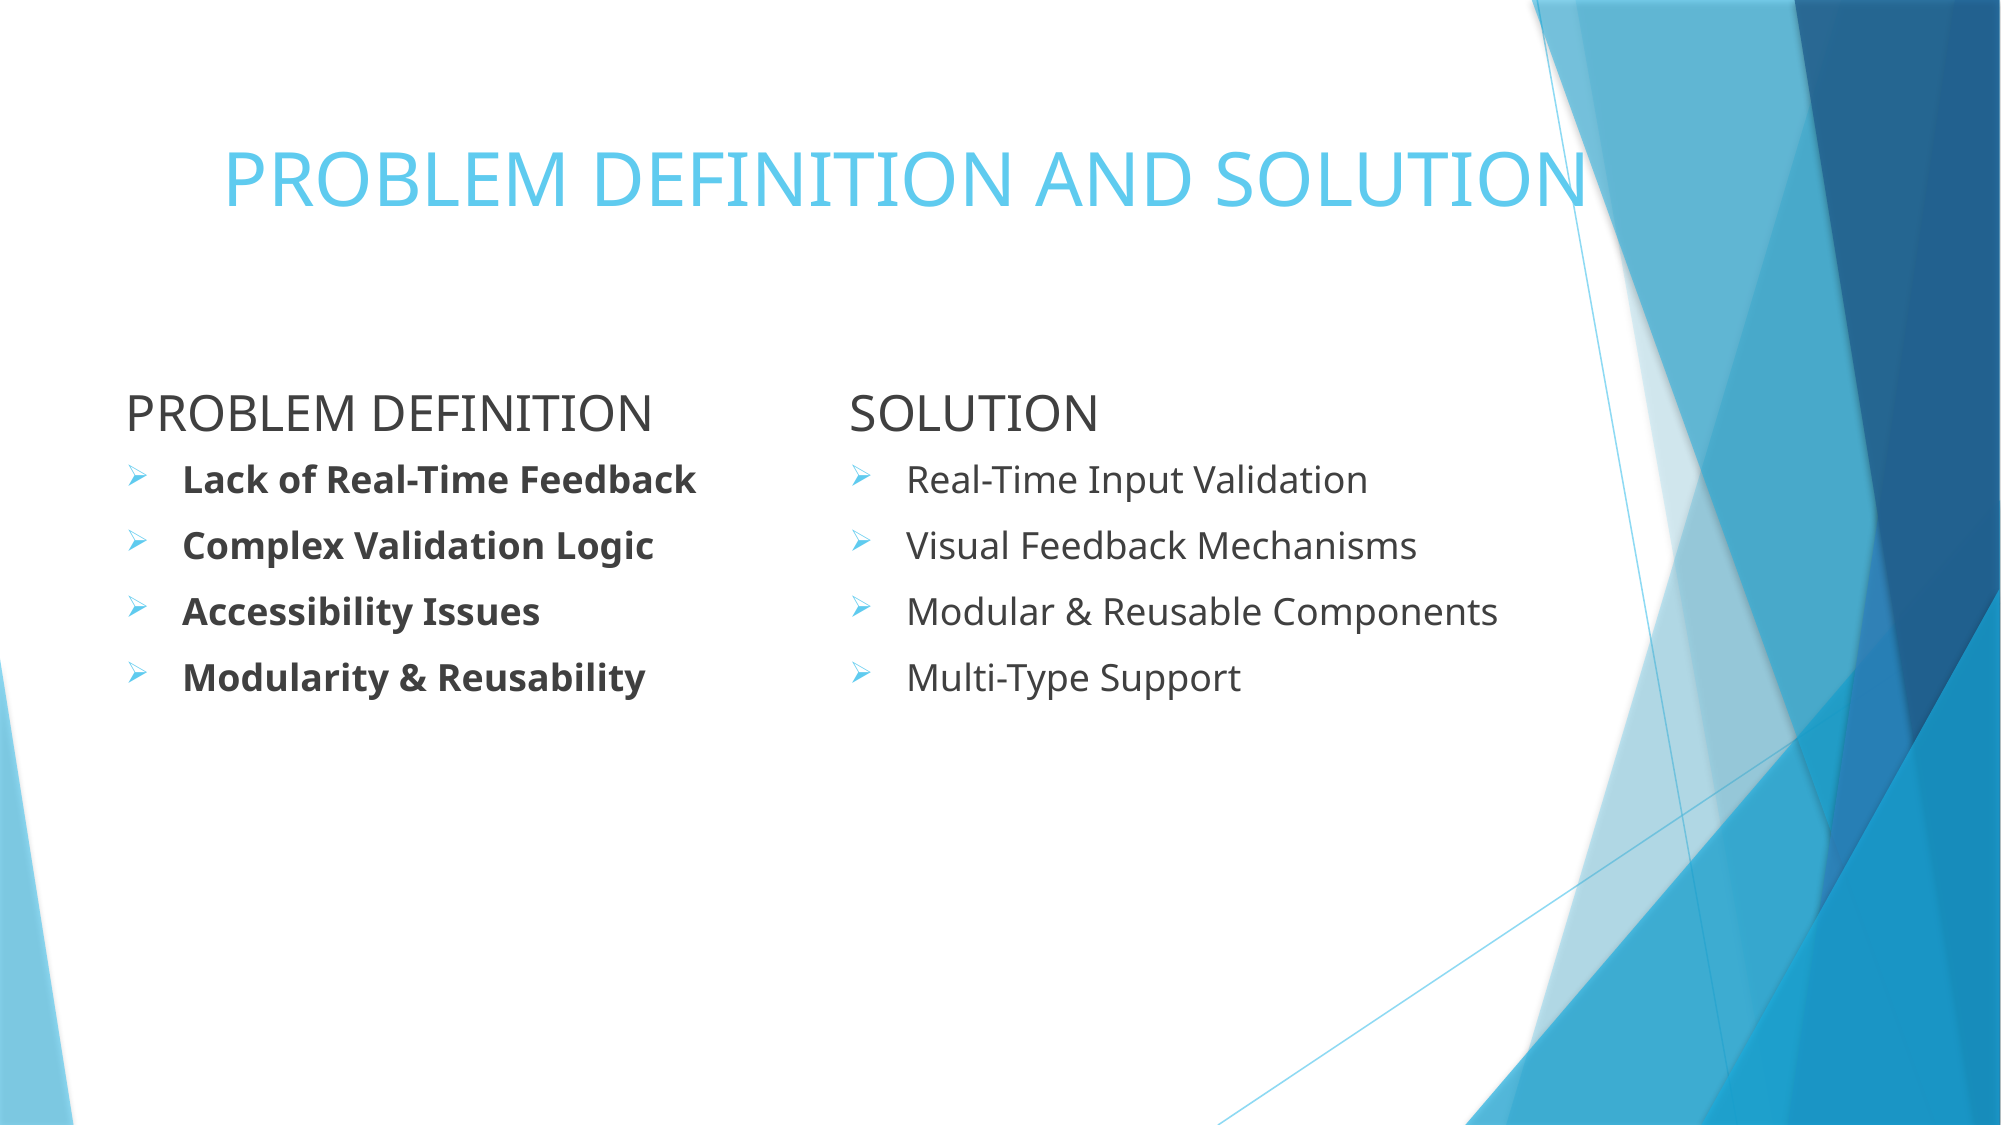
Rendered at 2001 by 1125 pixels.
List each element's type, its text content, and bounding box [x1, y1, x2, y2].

list SOLUTION [834, 354, 1522, 448]
list Real-Time Input Validation Visual Feedback Mechanisms Modular & Reusable Components Multi-Type Support [834, 448, 1522, 991]
list Lack of Real-Time Feedback Complex Validation Logic Accessibility Issues Modularity & Reusability [110, 448, 798, 991]
list PROBLEM DEFINITION [110, 354, 798, 448]
title PROBLEM DEFINITION AND SOLUTION [207, 124, 1625, 333]
